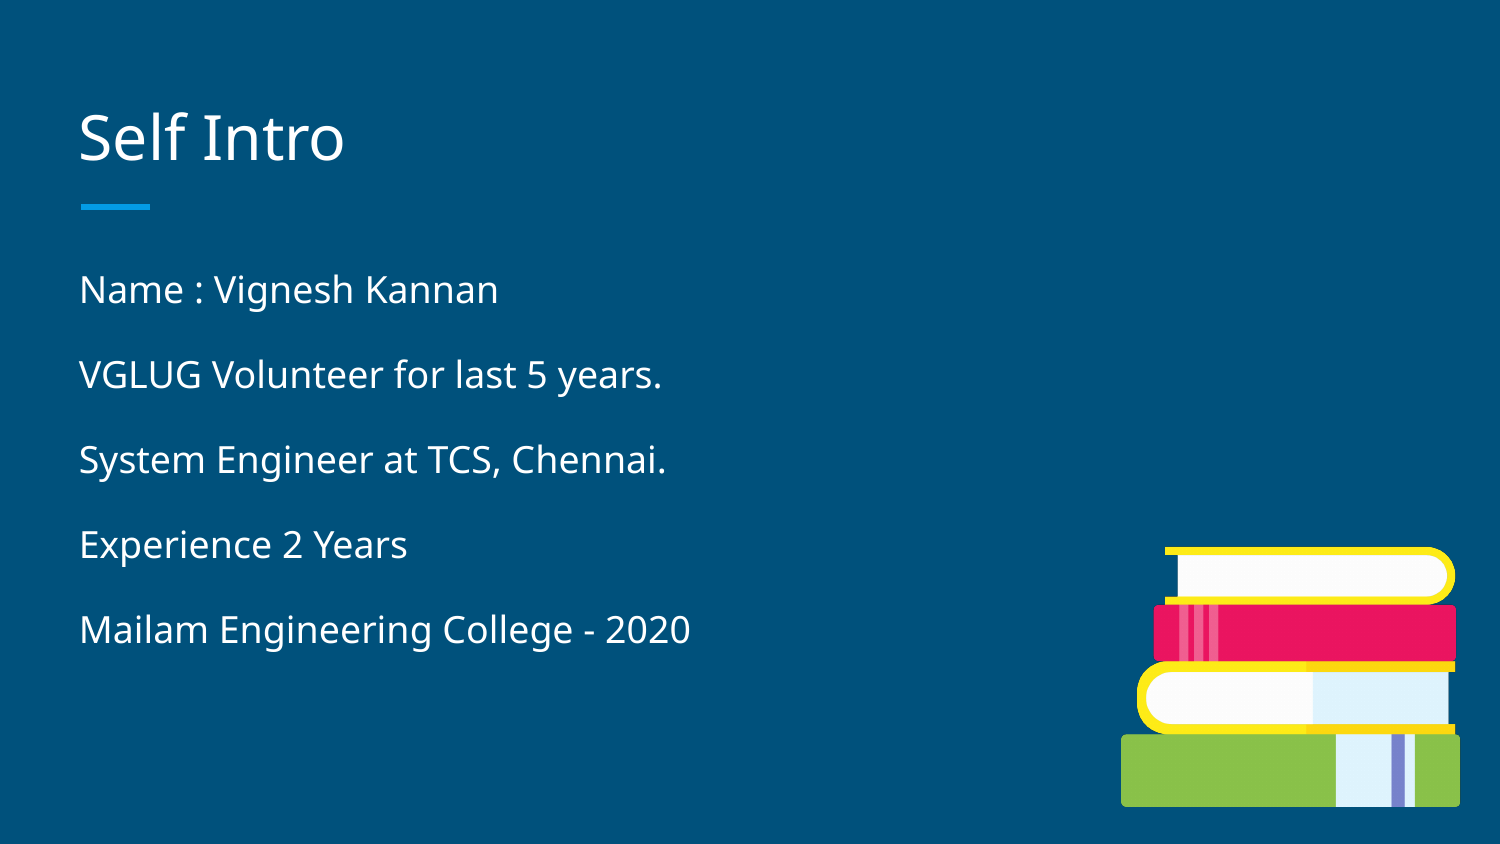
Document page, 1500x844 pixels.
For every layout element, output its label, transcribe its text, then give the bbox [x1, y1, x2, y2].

picture [1122, 547, 1460, 806]
title Self Intro [63, 75, 1437, 188]
list Name : Vignesh Kannan VGLUG Volunteer for last 5 years. System Engineer at TCS, Chennai. Experience 2 Years Mailam Engineering College - 2020 [63, 244, 1437, 750]
